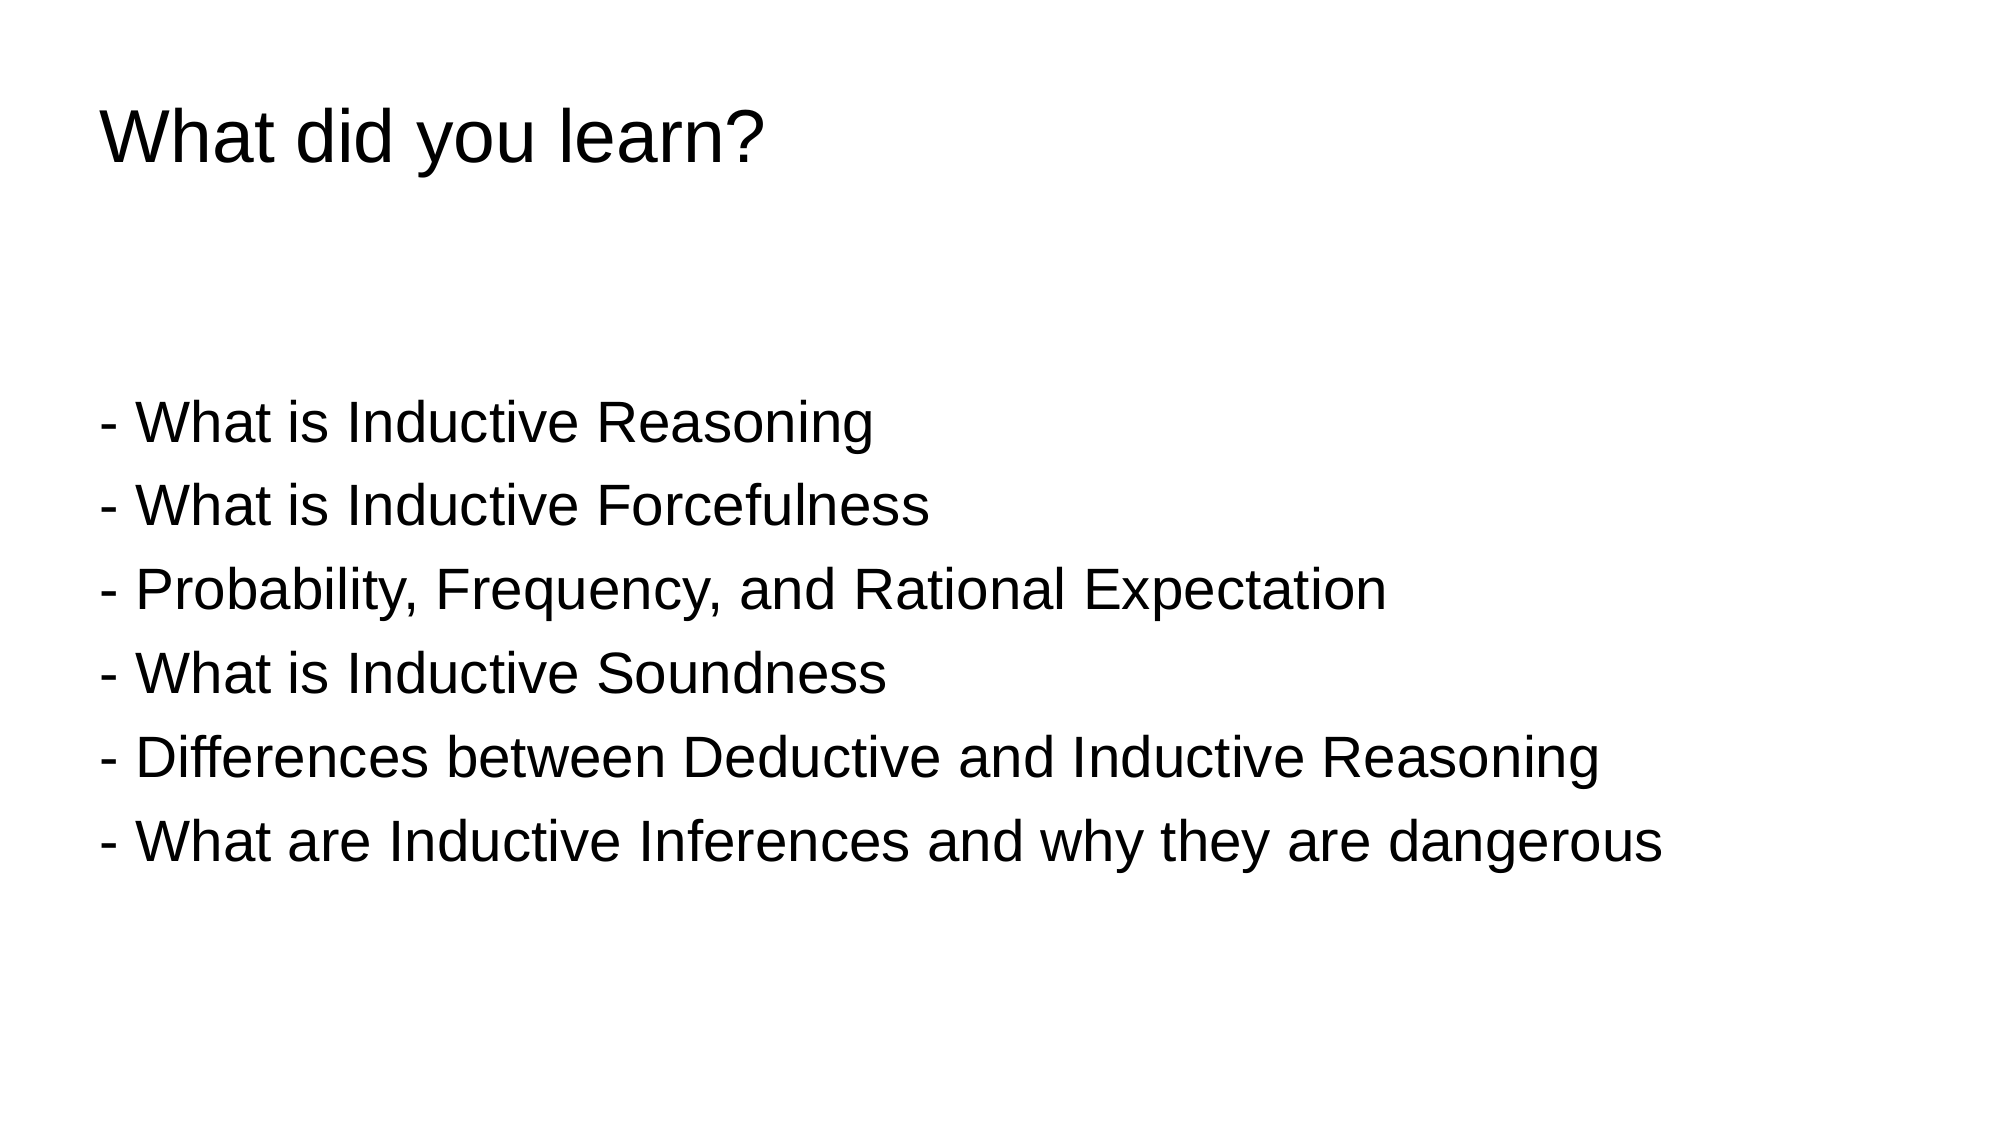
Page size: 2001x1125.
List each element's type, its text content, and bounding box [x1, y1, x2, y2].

title What did you learn? [99, 44, 1900, 233]
subtitle - What is Inductive Reasoning - What is Inductive Forcefulness - Probability, Frequency, and Rational Expectation - What is Inductive Soundness - Differences between Deductive and Inductive Reasoning - What are Inductive Inferences and why they are dangerous [99, 538, 1900, 727]
